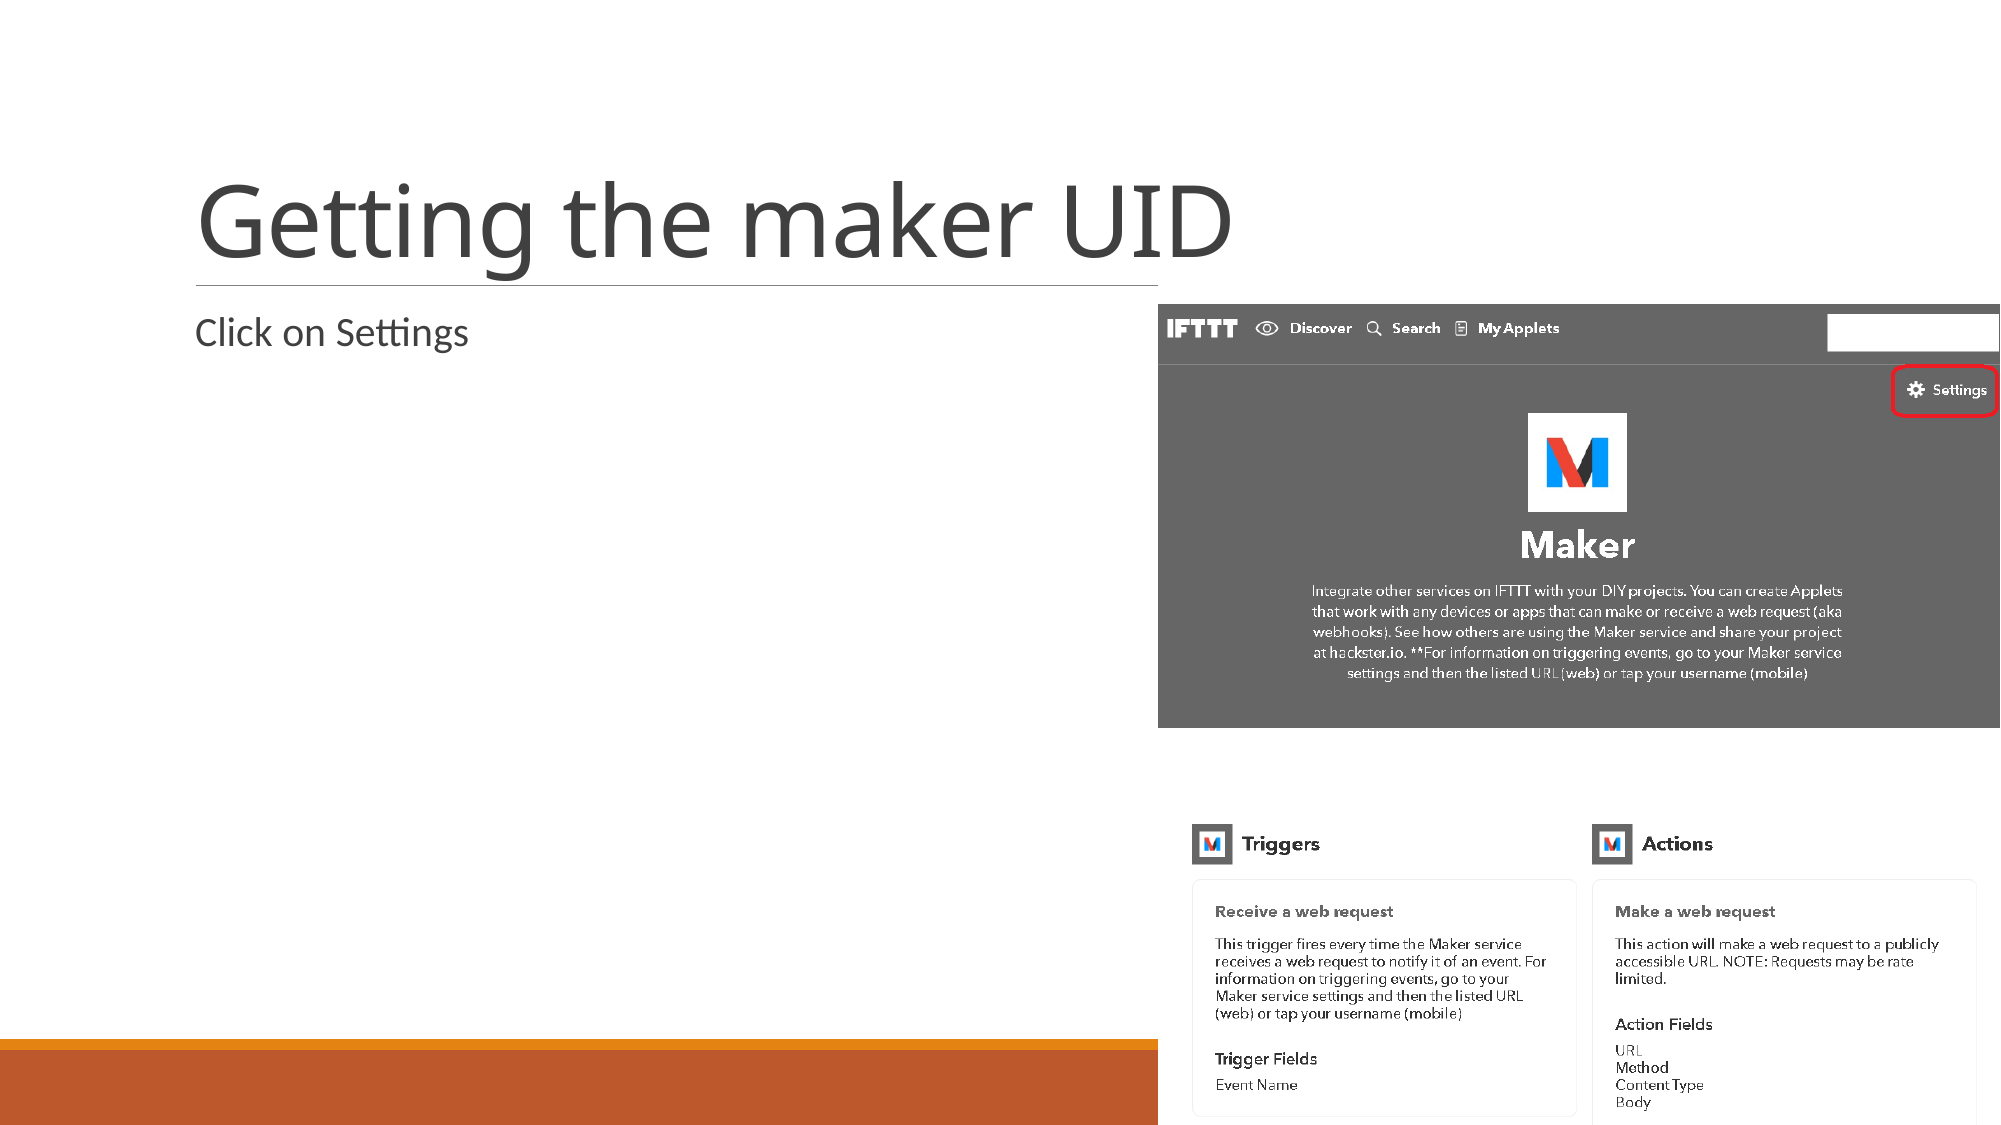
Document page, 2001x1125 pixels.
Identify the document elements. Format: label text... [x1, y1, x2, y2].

title Getting the maker UID [180, 47, 1830, 285]
picture [1158, 276, 2000, 1125]
list Click on Settings [180, 302, 1155, 963]
